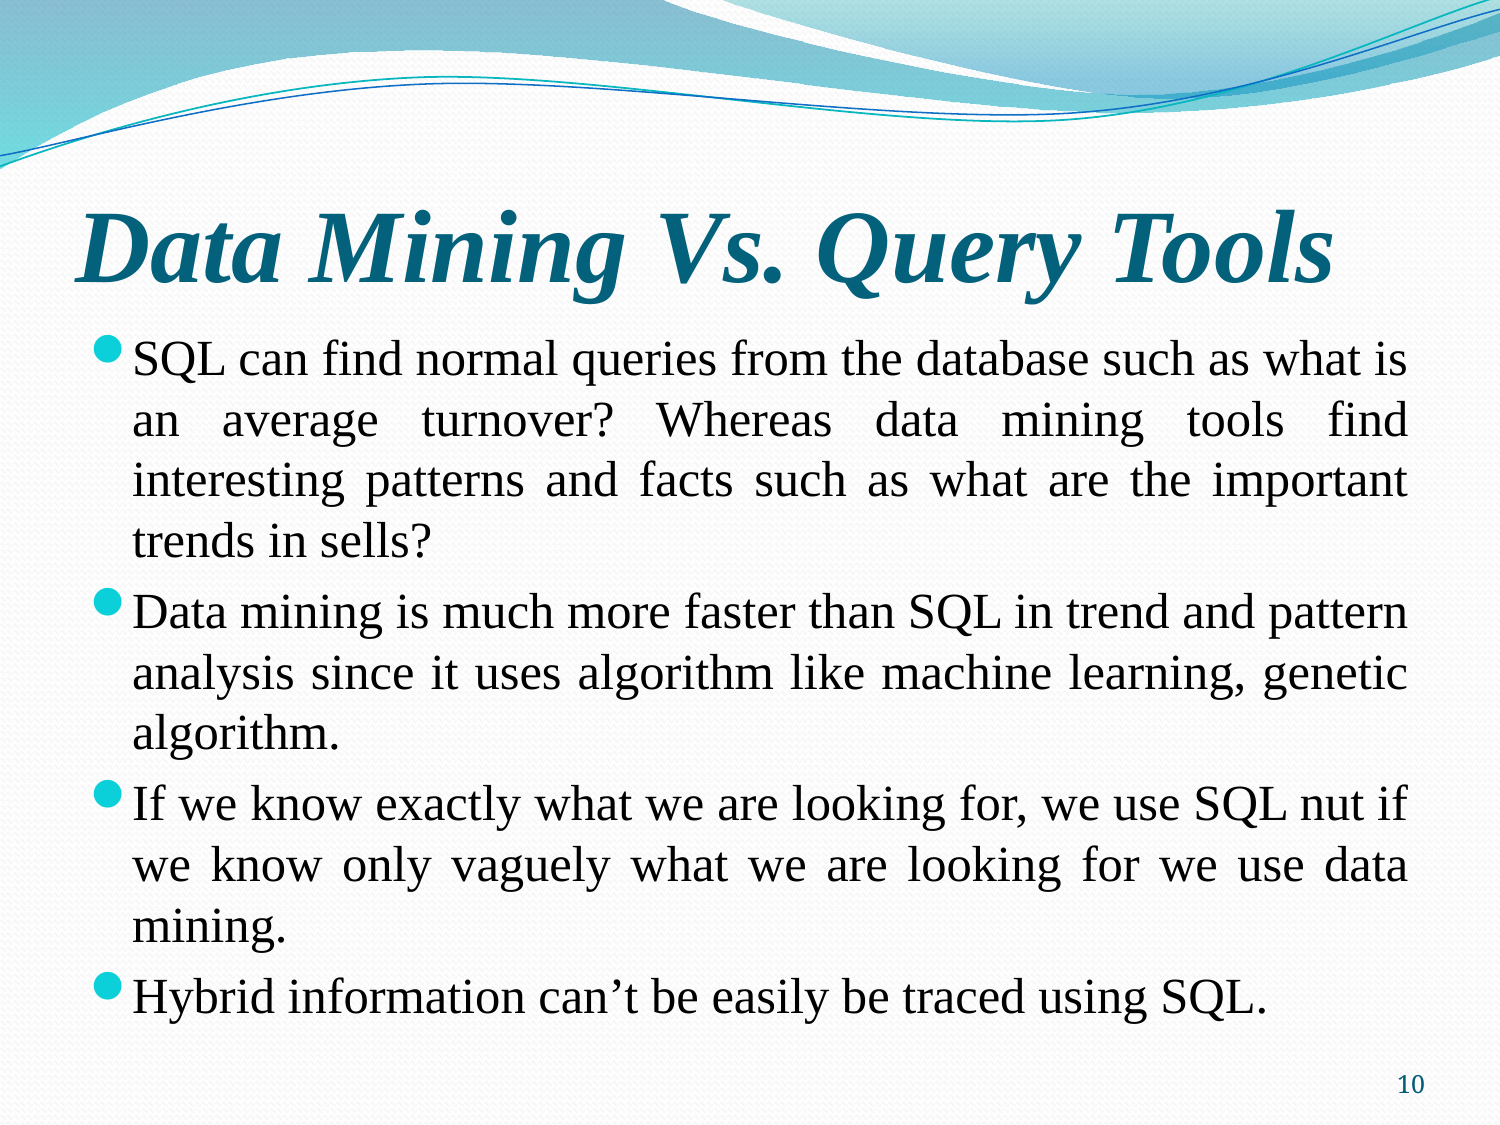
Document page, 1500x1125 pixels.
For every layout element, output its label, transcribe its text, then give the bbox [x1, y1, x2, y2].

list SQL can find normal queries from the database such as what is an average turnover? Whereas data mining tools find interesting patterns and facts such as what are the important trends in sells? Data mining is much more faster than SQL in trend and pattern analysis since it uses algorithm like machine learning, genetic algorithm. If we know exactly what we are looking for, we use SQL nut if we know only vaguely what we are looking for we use data mining. Hybrid information can’t be easily be traced using SQL. [75, 317, 1425, 1038]
title Data Mining Vs. Query Tools [75, 115, 1425, 303]
slide_number 10 [1299, 1042, 1425, 1103]
